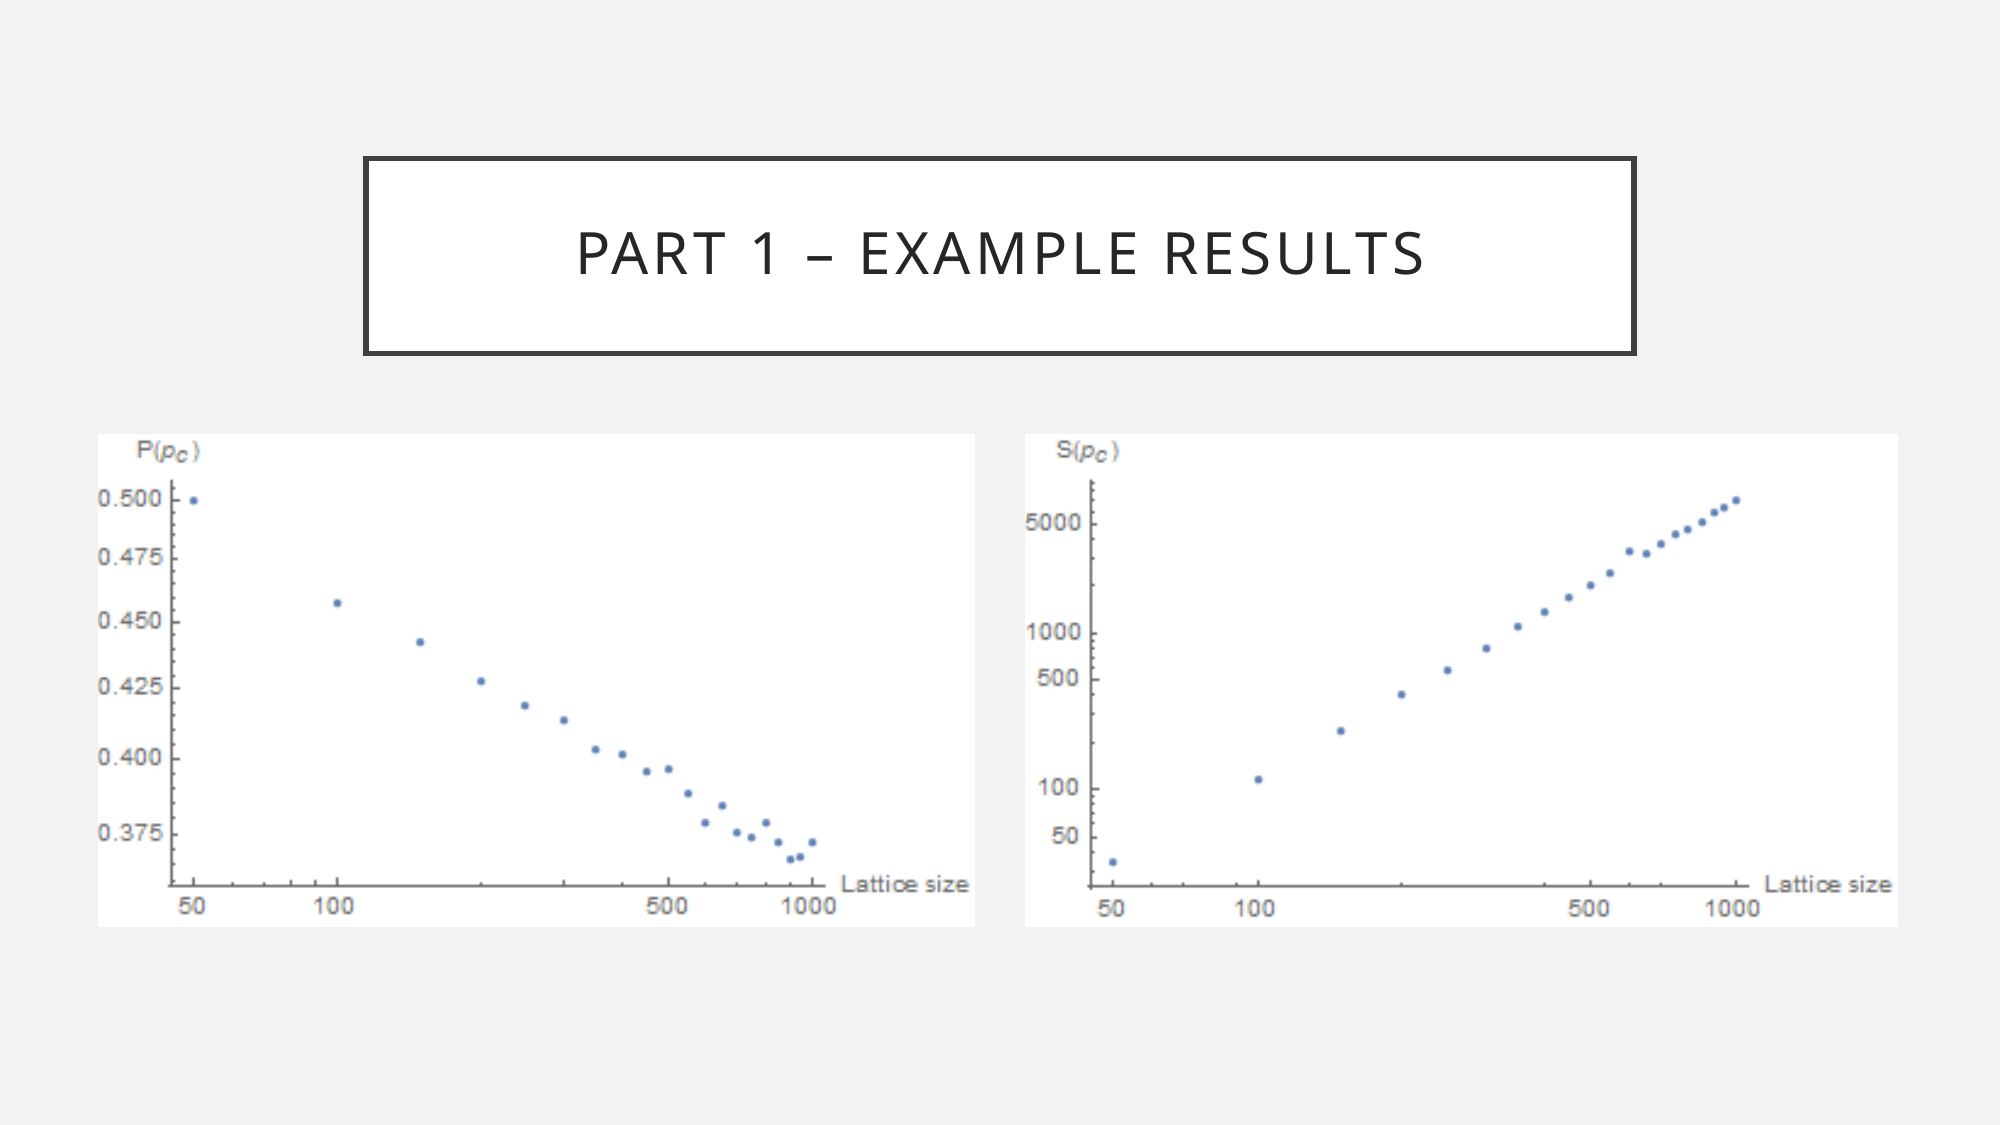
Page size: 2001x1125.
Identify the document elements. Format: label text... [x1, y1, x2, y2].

picture [1025, 434, 1898, 927]
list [97, 434, 975, 927]
title Part 1 – example results [363, 156, 1637, 356]
